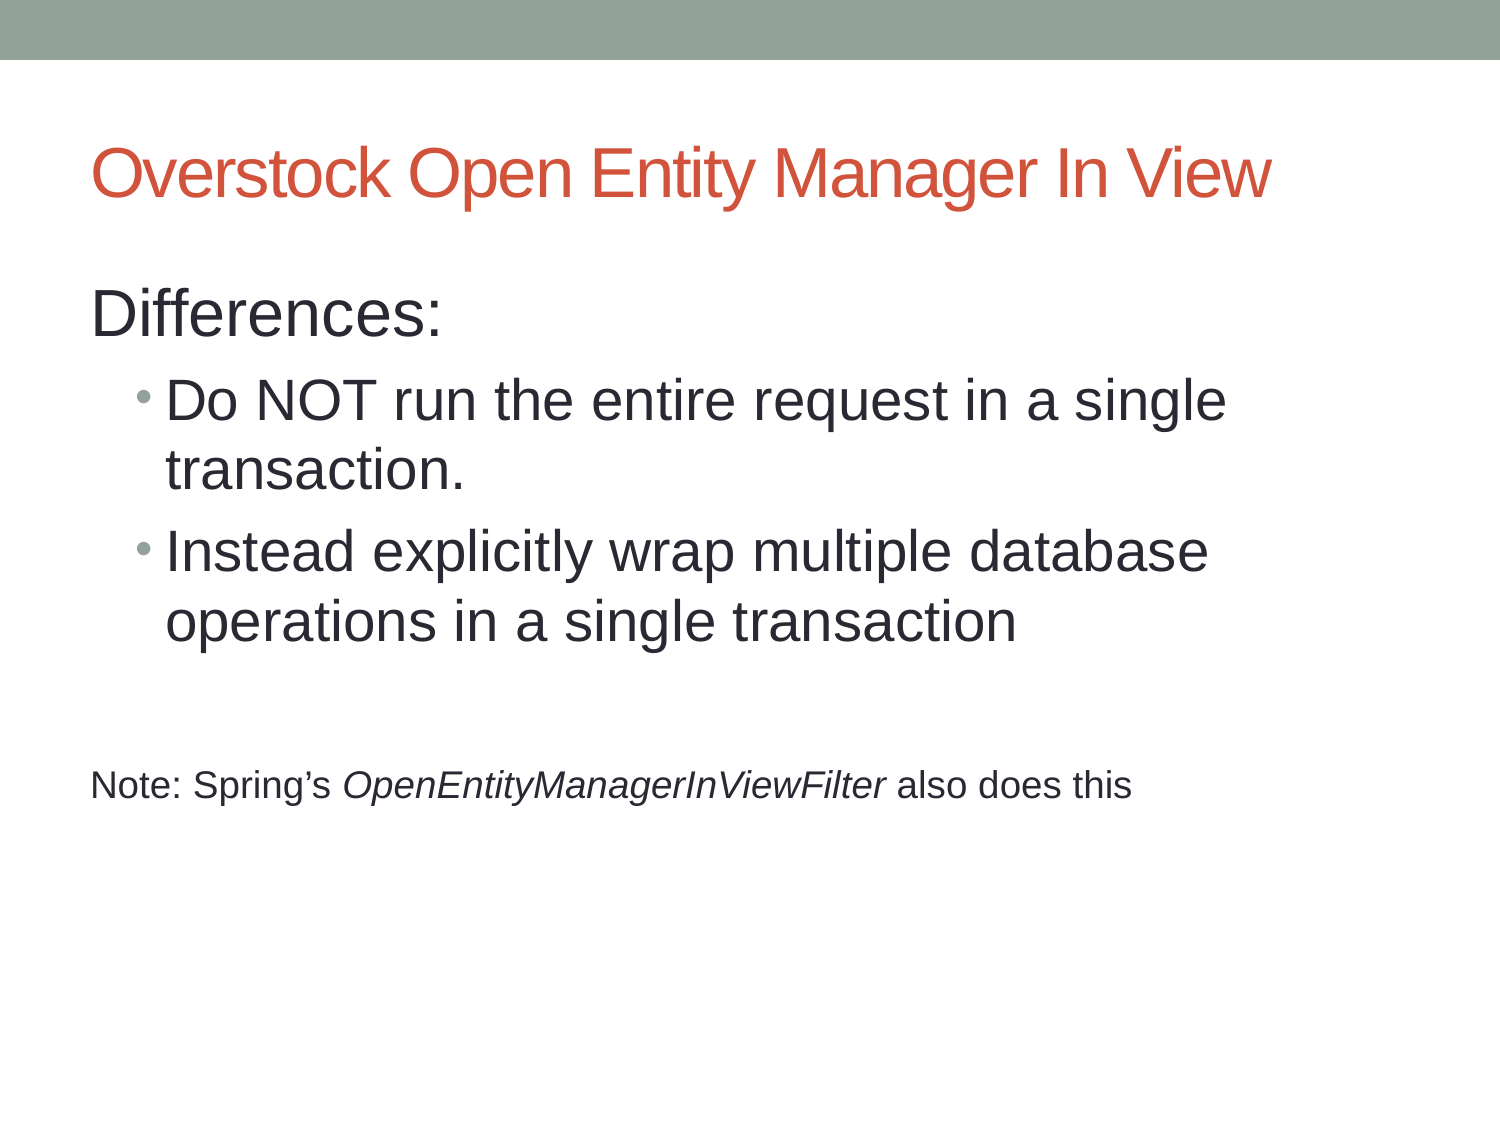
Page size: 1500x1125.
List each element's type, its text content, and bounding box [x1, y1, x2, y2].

list Differences: Do NOT run the entire request in a single transaction. Instead explicitly wrap multiple database operations in a single transaction Note: Spring’s OpenEntityManagerInViewFilter also does this [75, 262, 1425, 1063]
title Overstock Open Entity Manager In View [75, 87, 1425, 250]
